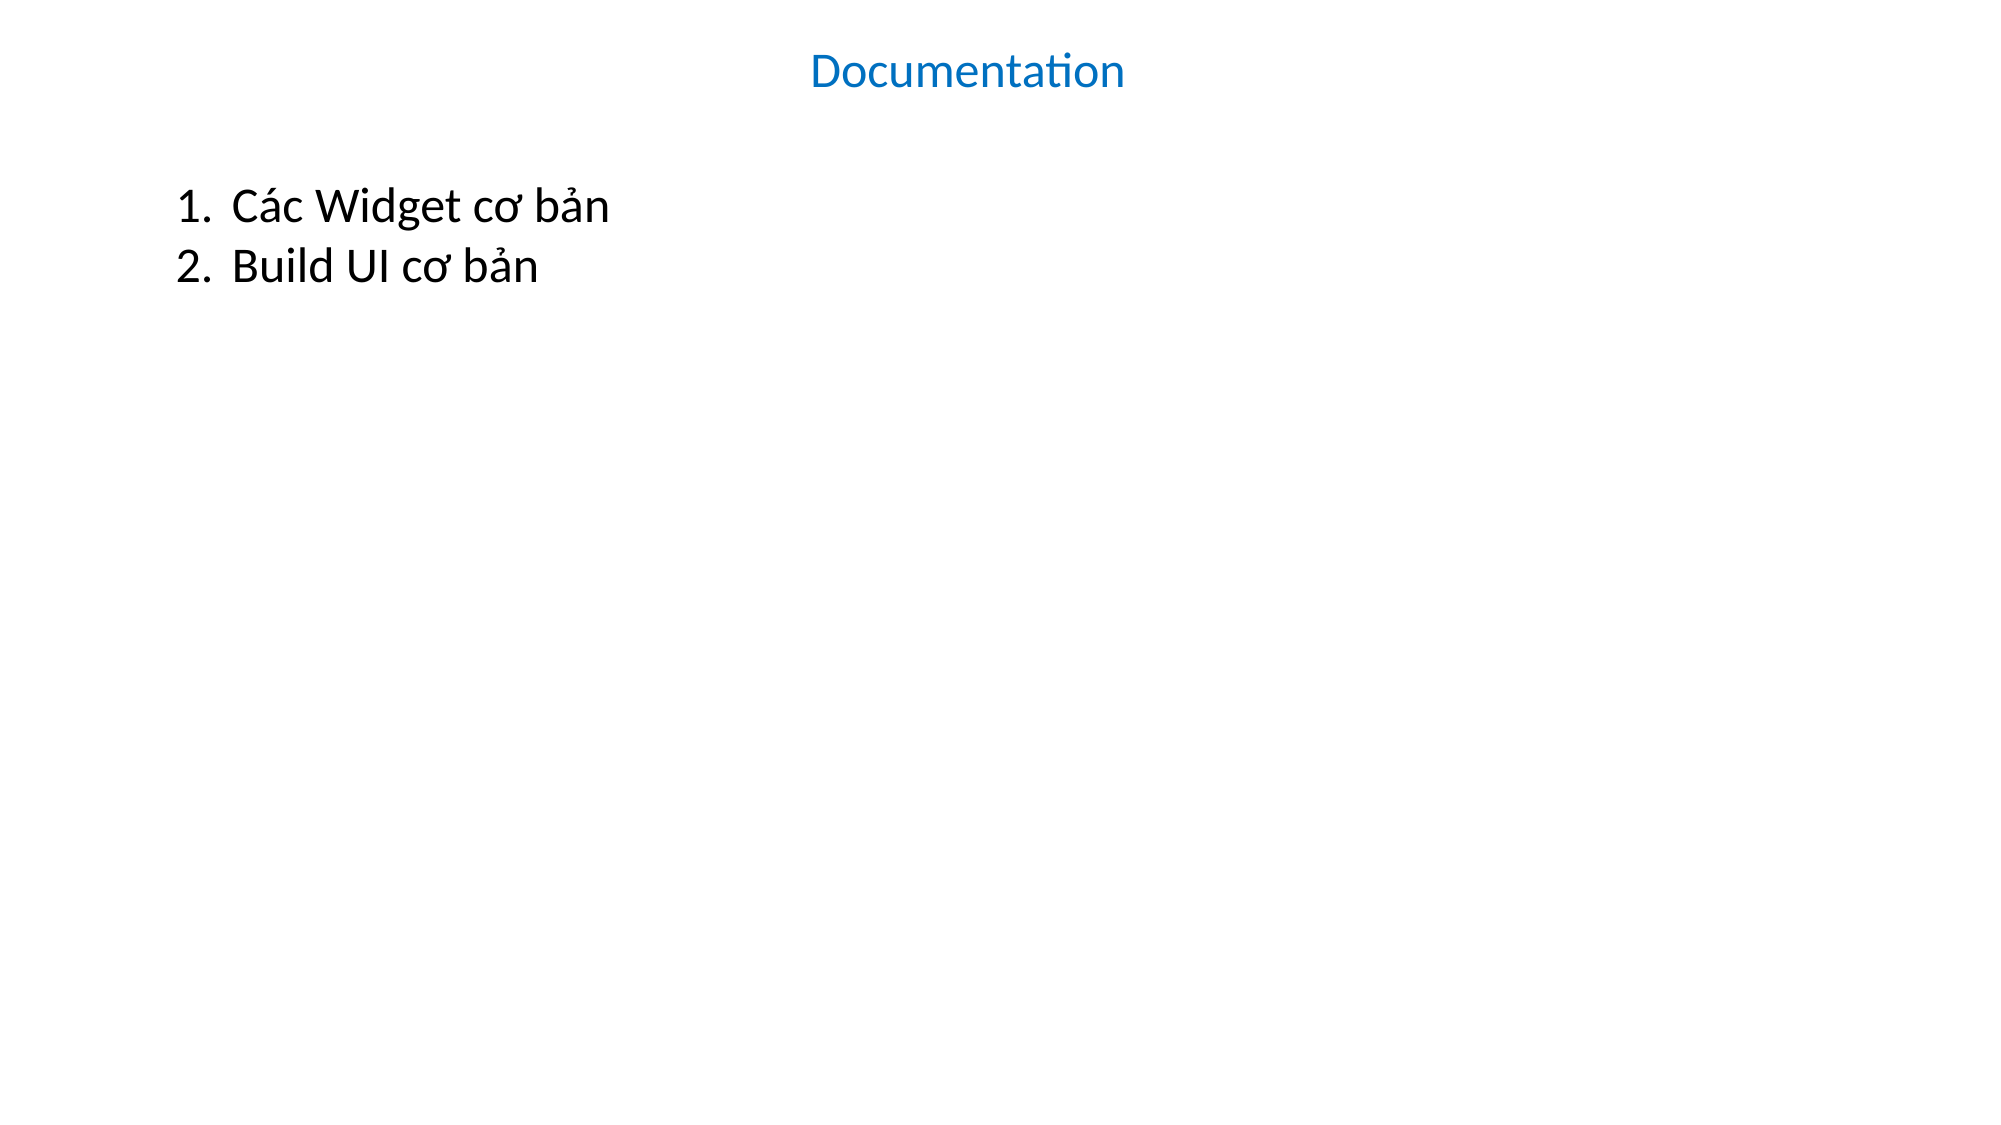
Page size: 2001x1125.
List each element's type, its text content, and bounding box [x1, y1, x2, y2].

text_box Documentation [795, 30, 1141, 106]
text_box Các Widget cơ bản Build UI cơ bản [160, 164, 626, 300]
